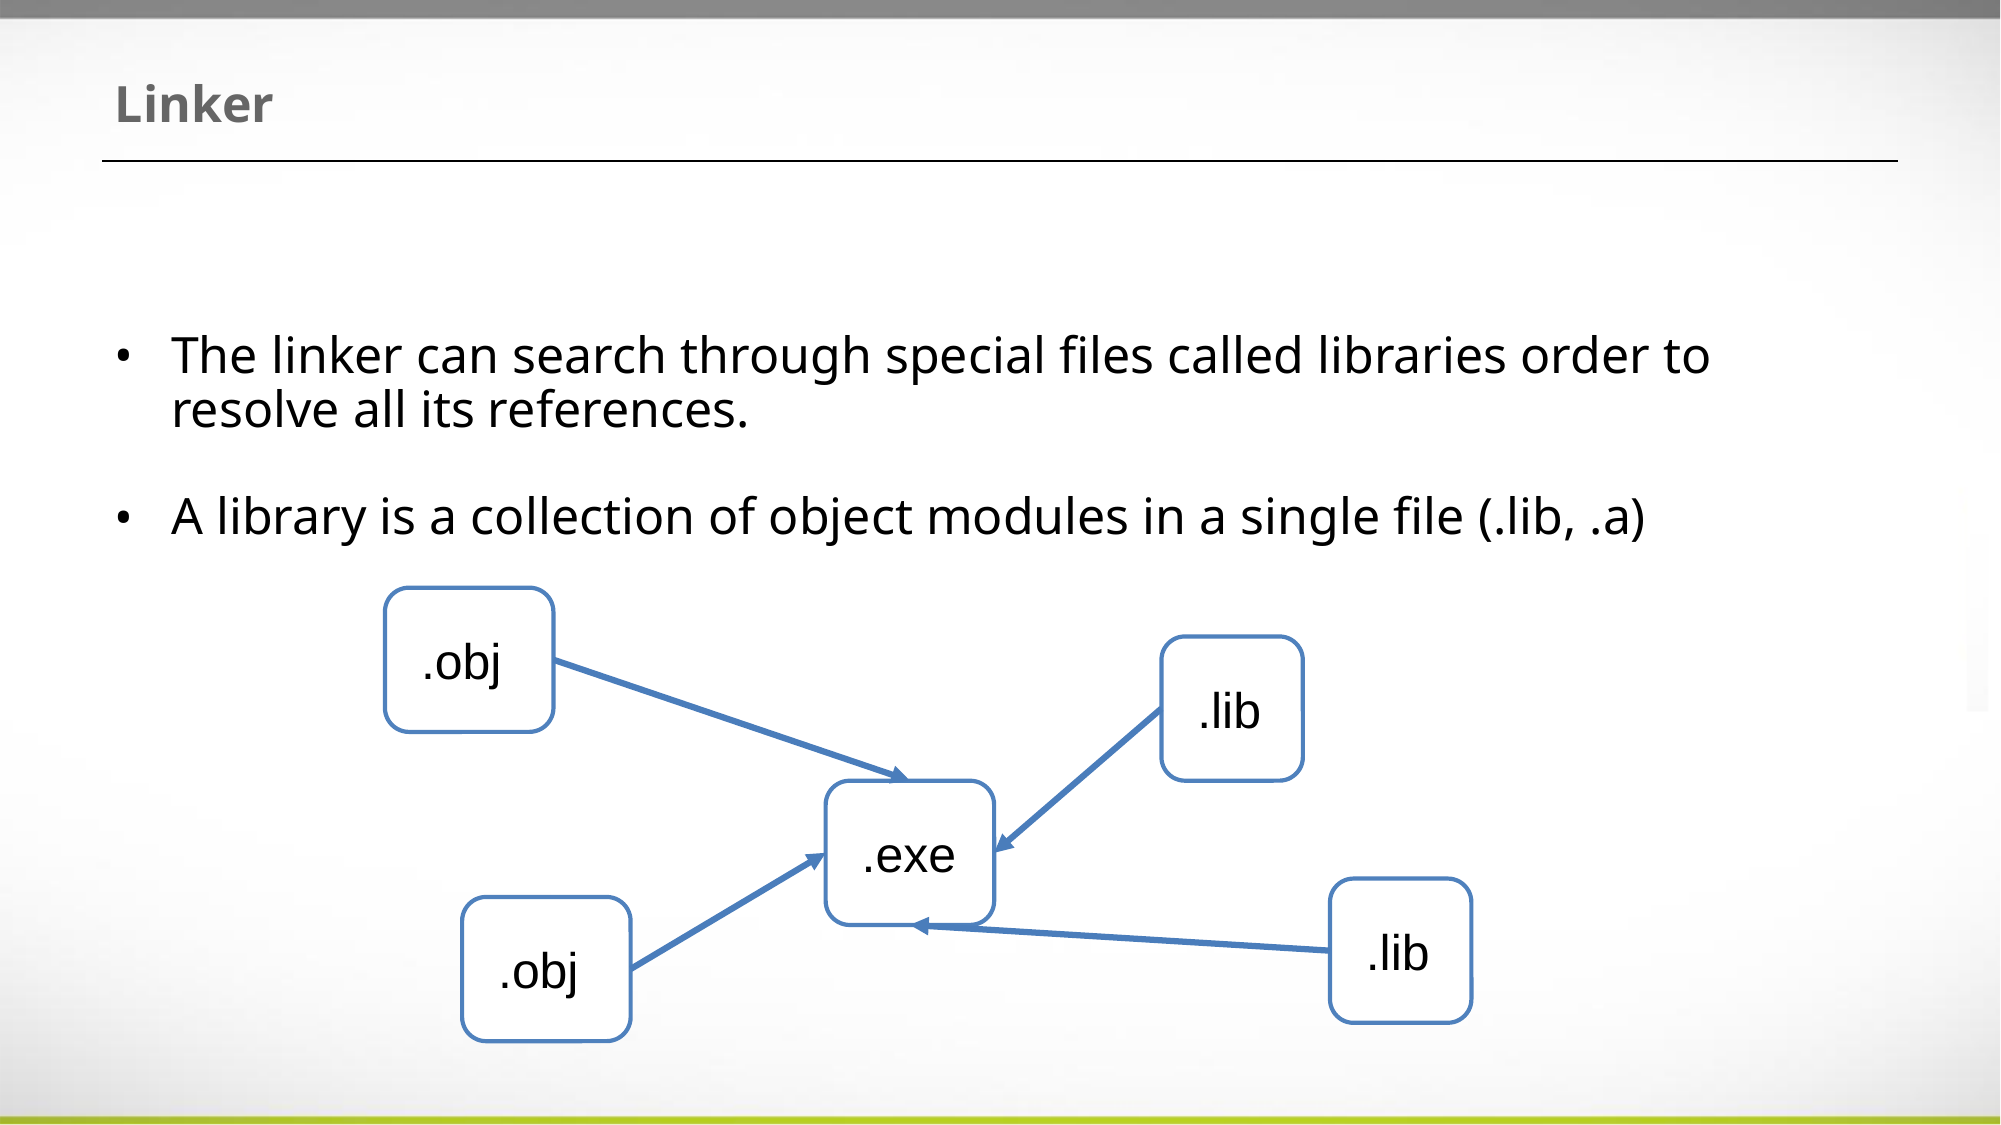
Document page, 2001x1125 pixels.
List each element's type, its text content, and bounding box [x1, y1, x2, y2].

text_box .lib [1329, 878, 1472, 1023]
title Linker [99, 45, 1900, 161]
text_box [909, 924, 1331, 951]
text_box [553, 659, 911, 781]
text_box .obj [384, 587, 554, 732]
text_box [993, 708, 1162, 854]
text_box .exe [825, 780, 995, 925]
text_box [630, 852, 826, 970]
text_box .lib [1161, 636, 1303, 781]
picture [0, 0, 2001, 1125]
list The linker can search through special files called libraries order to resolve all its references. A library is a collection of object modules in a single file (.lib, .a) [99, 262, 1900, 1005]
text_box .obj [462, 896, 631, 1042]
